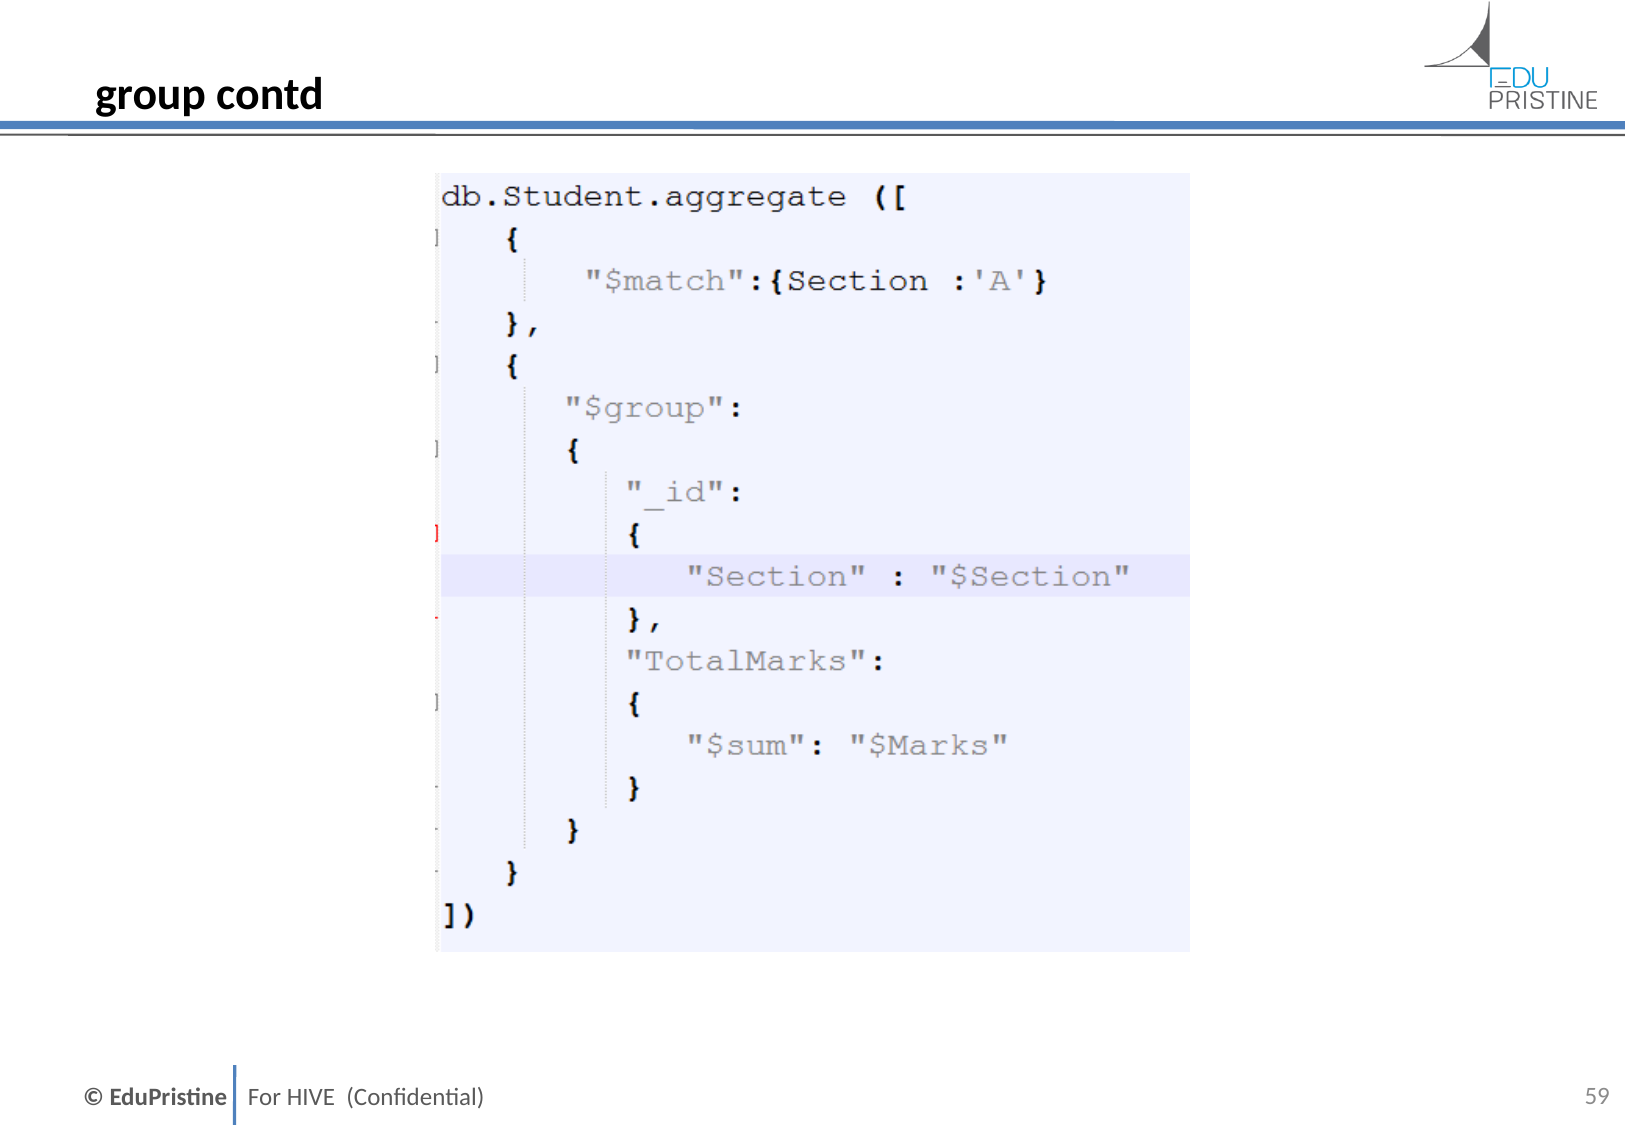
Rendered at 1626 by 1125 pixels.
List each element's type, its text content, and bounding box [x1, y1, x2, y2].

picture [1424, 1, 1597, 109]
picture [434, 173, 1191, 952]
slide_number 58 [1543, 1065, 1625, 1125]
title group contd [87, 10, 1416, 126]
